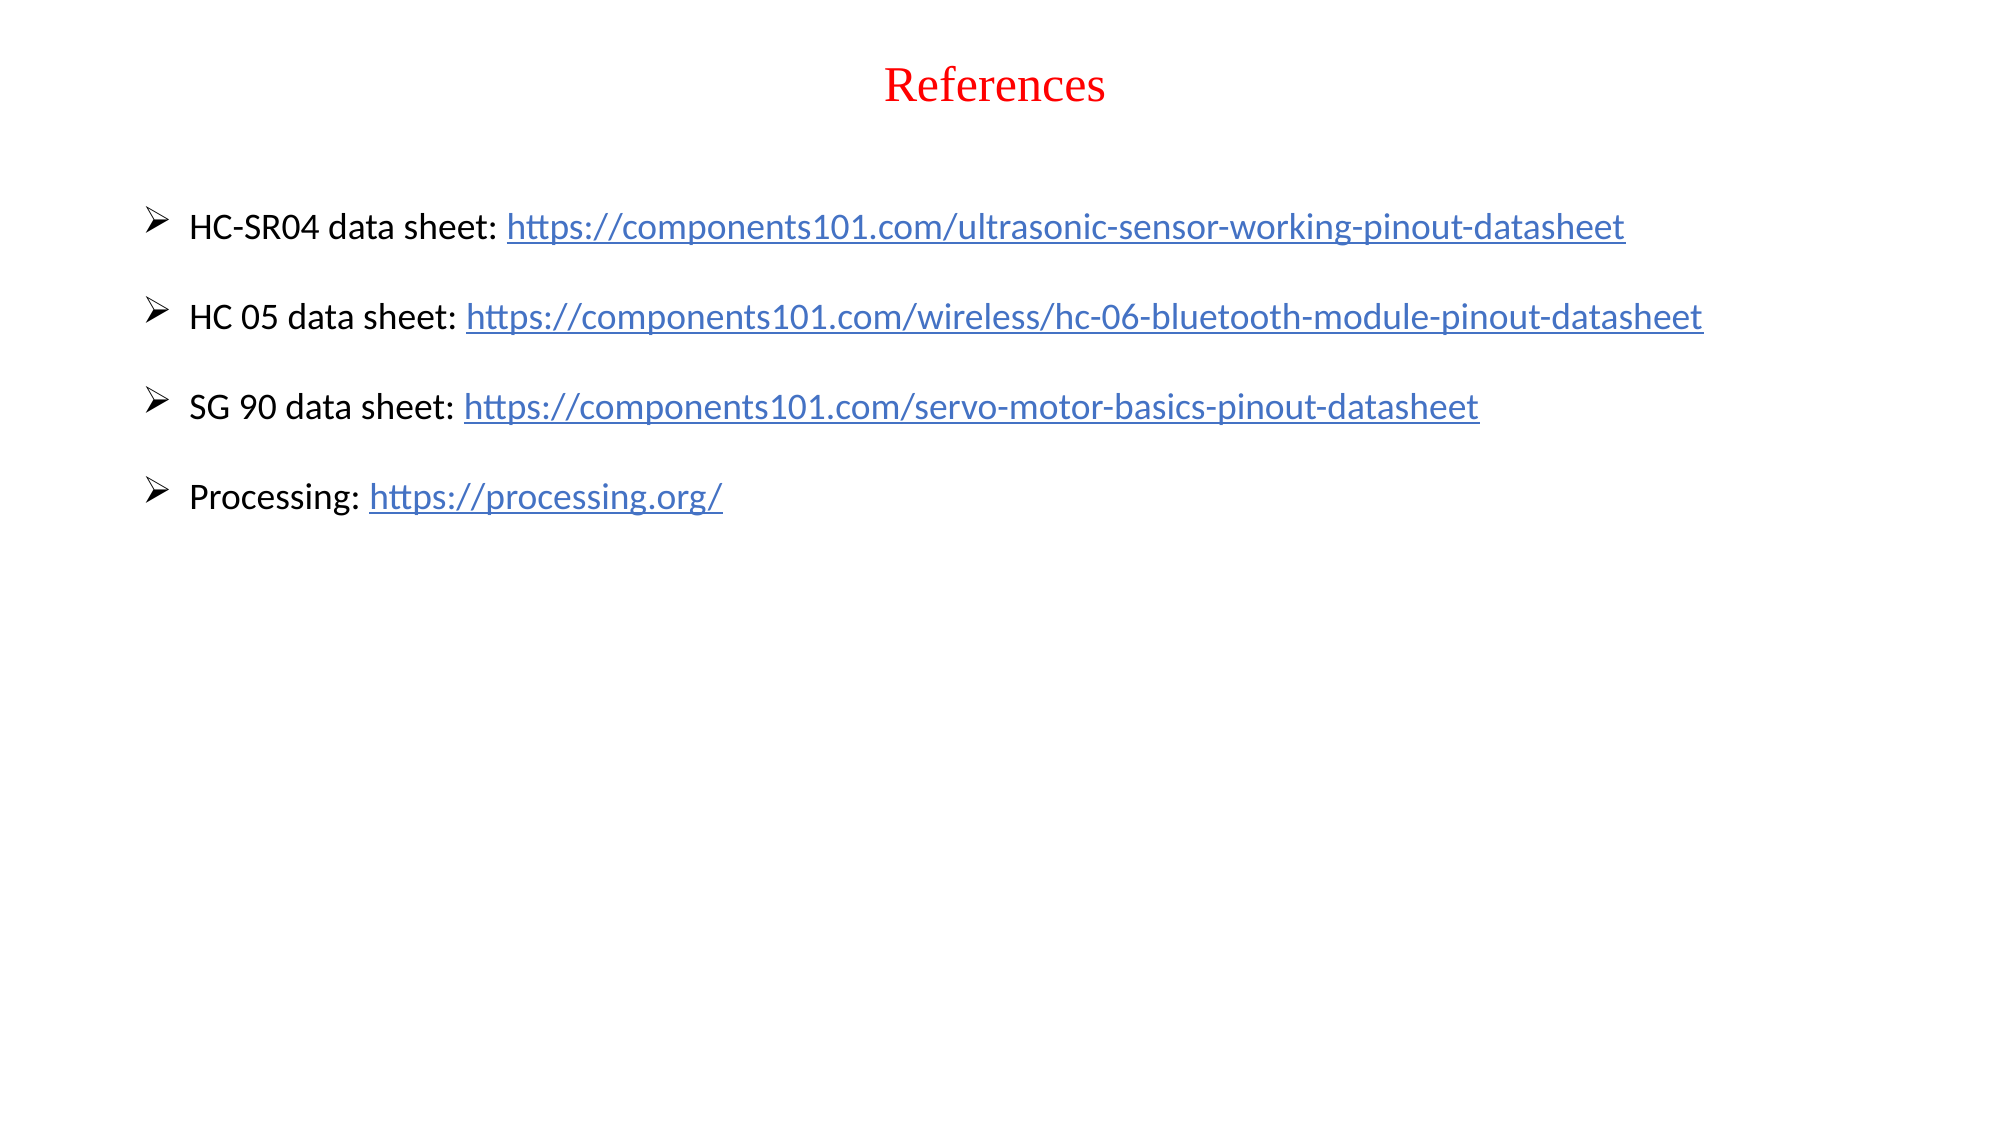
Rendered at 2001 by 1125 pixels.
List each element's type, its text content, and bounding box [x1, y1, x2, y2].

text_box HC-SR04 data sheet: https://components101.com/ultrasonic-sensor-working-pinout-datasheet HC 05 data sheet: https://components101.com/wireless/hc-06-bluetooth-module-pinout-datasheet SG 90 data sheet: https://components101.com/servo-motor-basics-pinout-datasheet Processing: https://processing.org/ [127, 194, 1797, 525]
text_box References [868, 44, 1131, 120]
